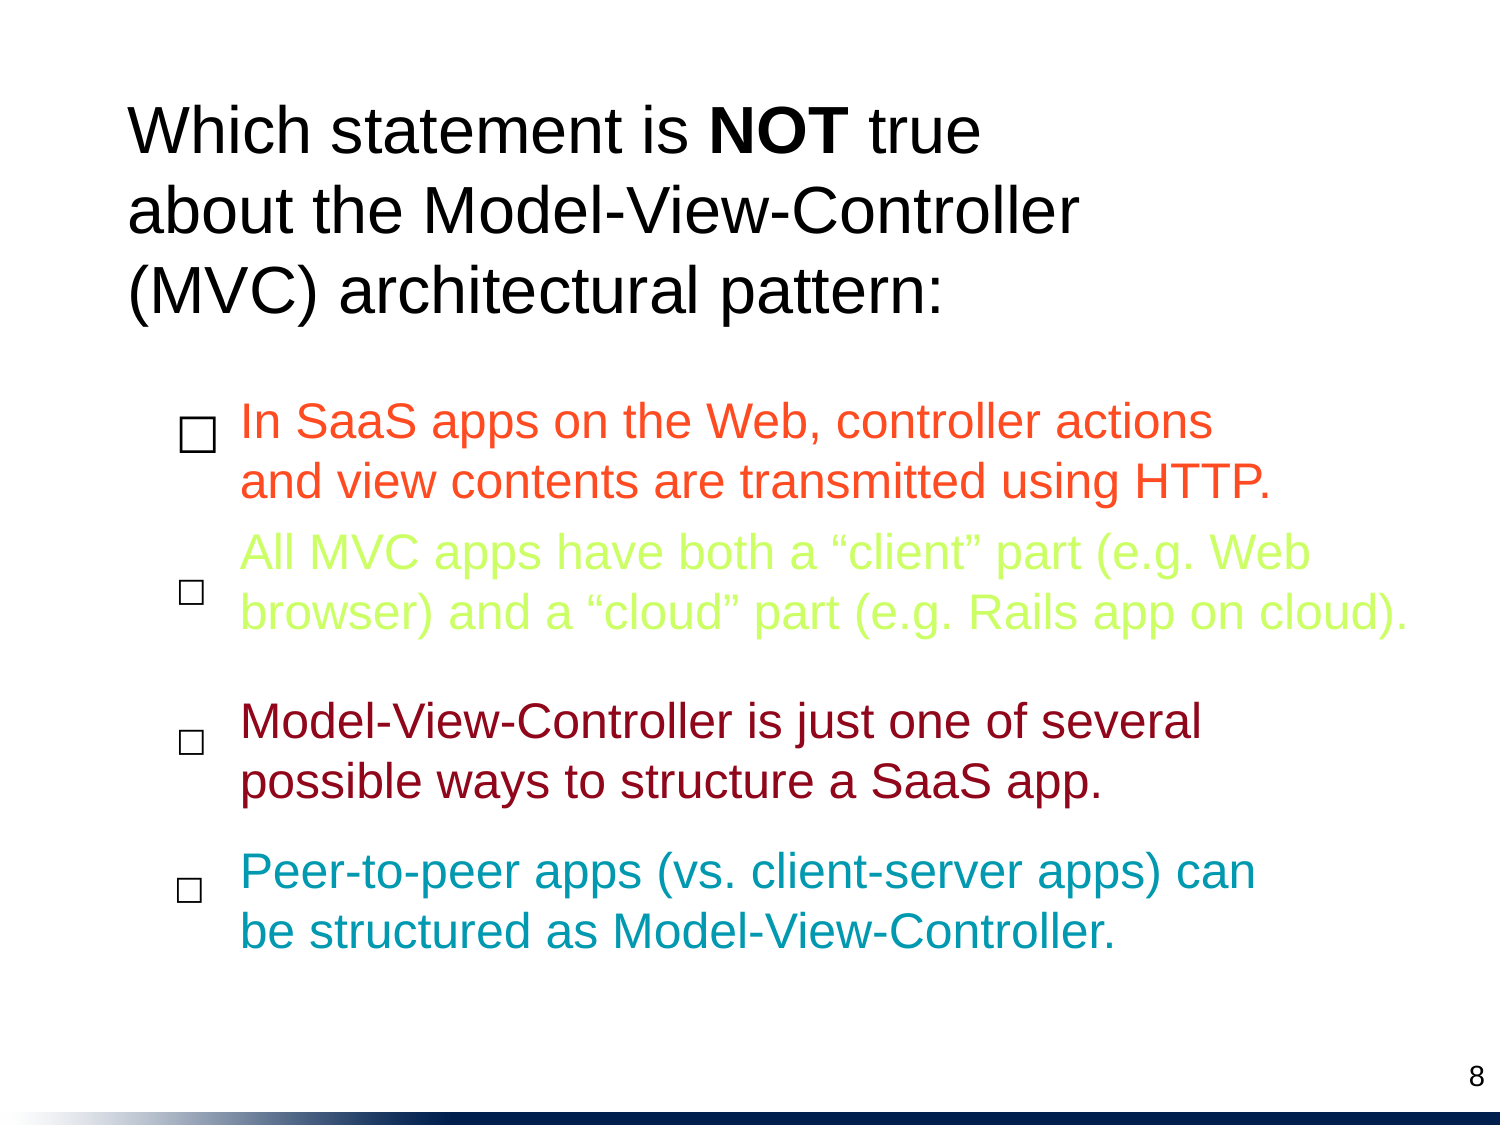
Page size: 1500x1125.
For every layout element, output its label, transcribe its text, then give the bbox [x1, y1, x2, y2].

text_box All MVC apps have both a “client” part (e.g. Web browser) and a “cloud” part (e.g. Rails app on cloud). [224, 512, 1438, 648]
slide_number 8 [1149, 1049, 1500, 1125]
text_box ☐ [161, 548, 222, 624]
text_box Peer-to-peer apps (vs. client-server apps) can be structured as Model-View-Controller. [225, 831, 1325, 967]
text_box Model-View-Controller is just one of several possible ways to structure a SaaS app. [225, 681, 1325, 817]
text_box ☐ [159, 845, 220, 921]
picture [0, 1112, 1149, 1125]
text_box ☐ [161, 698, 222, 774]
text_box Which statement is NOT true about the Model-View-Controller (MVC) architectural pattern: [112, 79, 1163, 334]
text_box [157, 381, 1326, 518]
